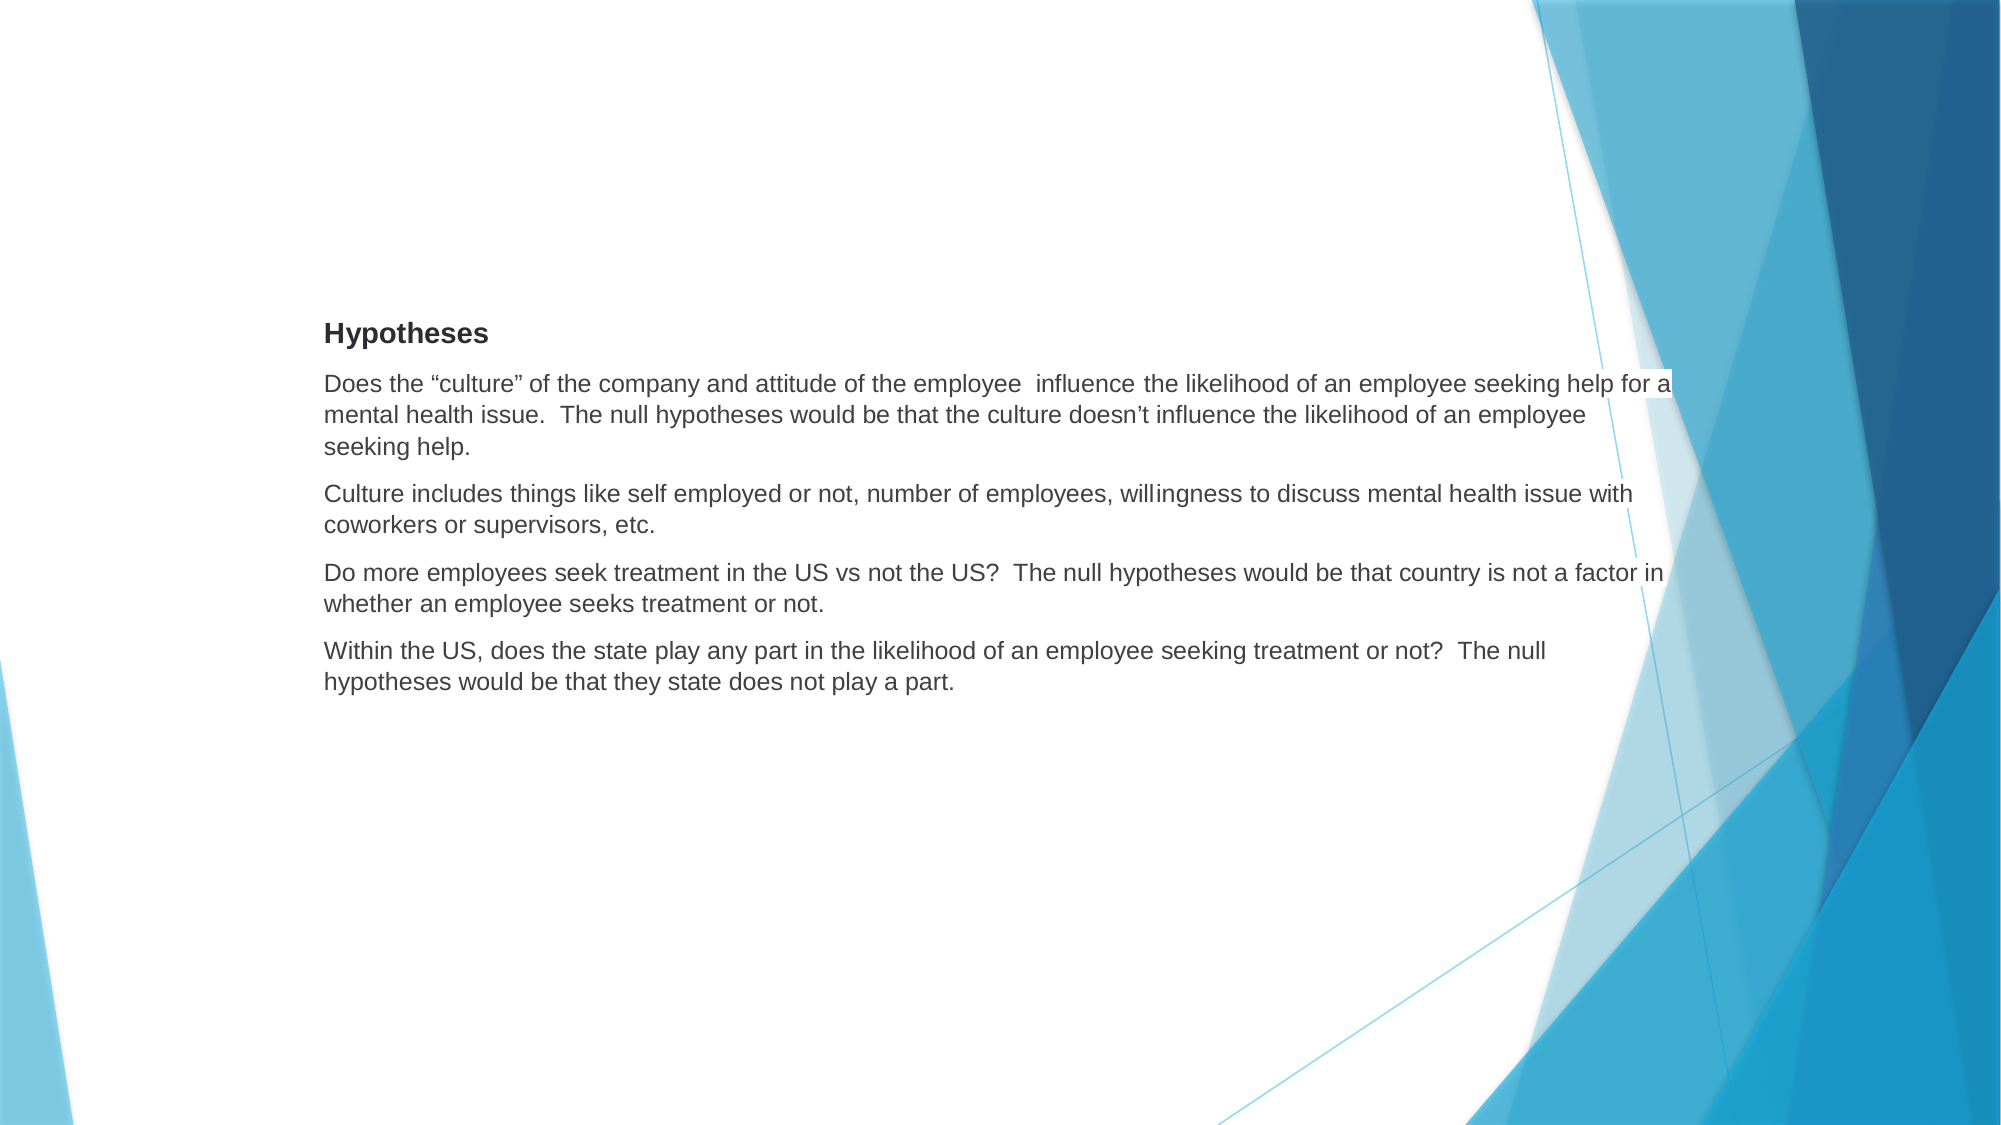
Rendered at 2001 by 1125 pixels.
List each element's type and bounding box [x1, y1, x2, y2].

text_box [323, 315, 1677, 809]
